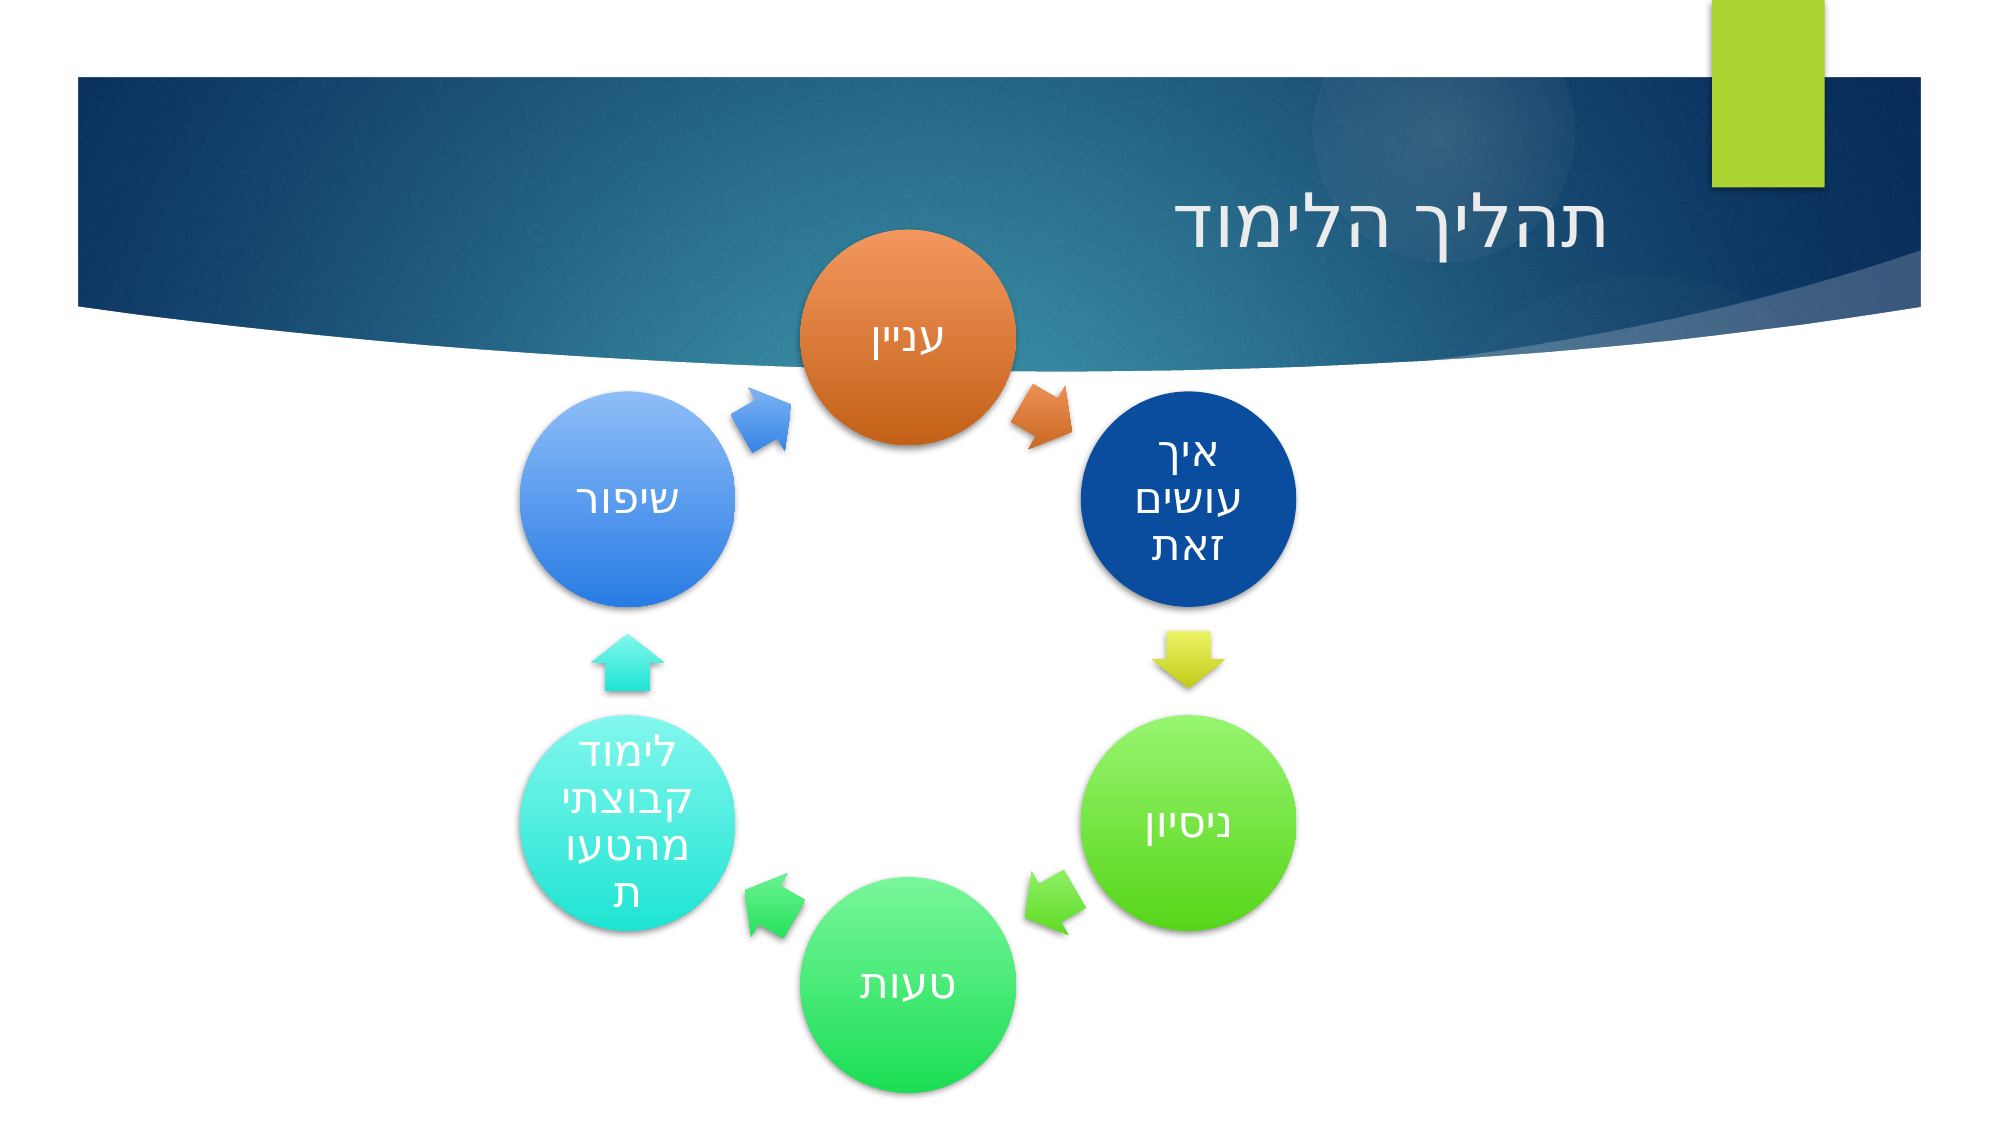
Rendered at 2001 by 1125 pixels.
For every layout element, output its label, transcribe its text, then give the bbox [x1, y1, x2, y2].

title תהליך הלימוד [189, 159, 1627, 229]
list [189, 229, 1627, 1094]
